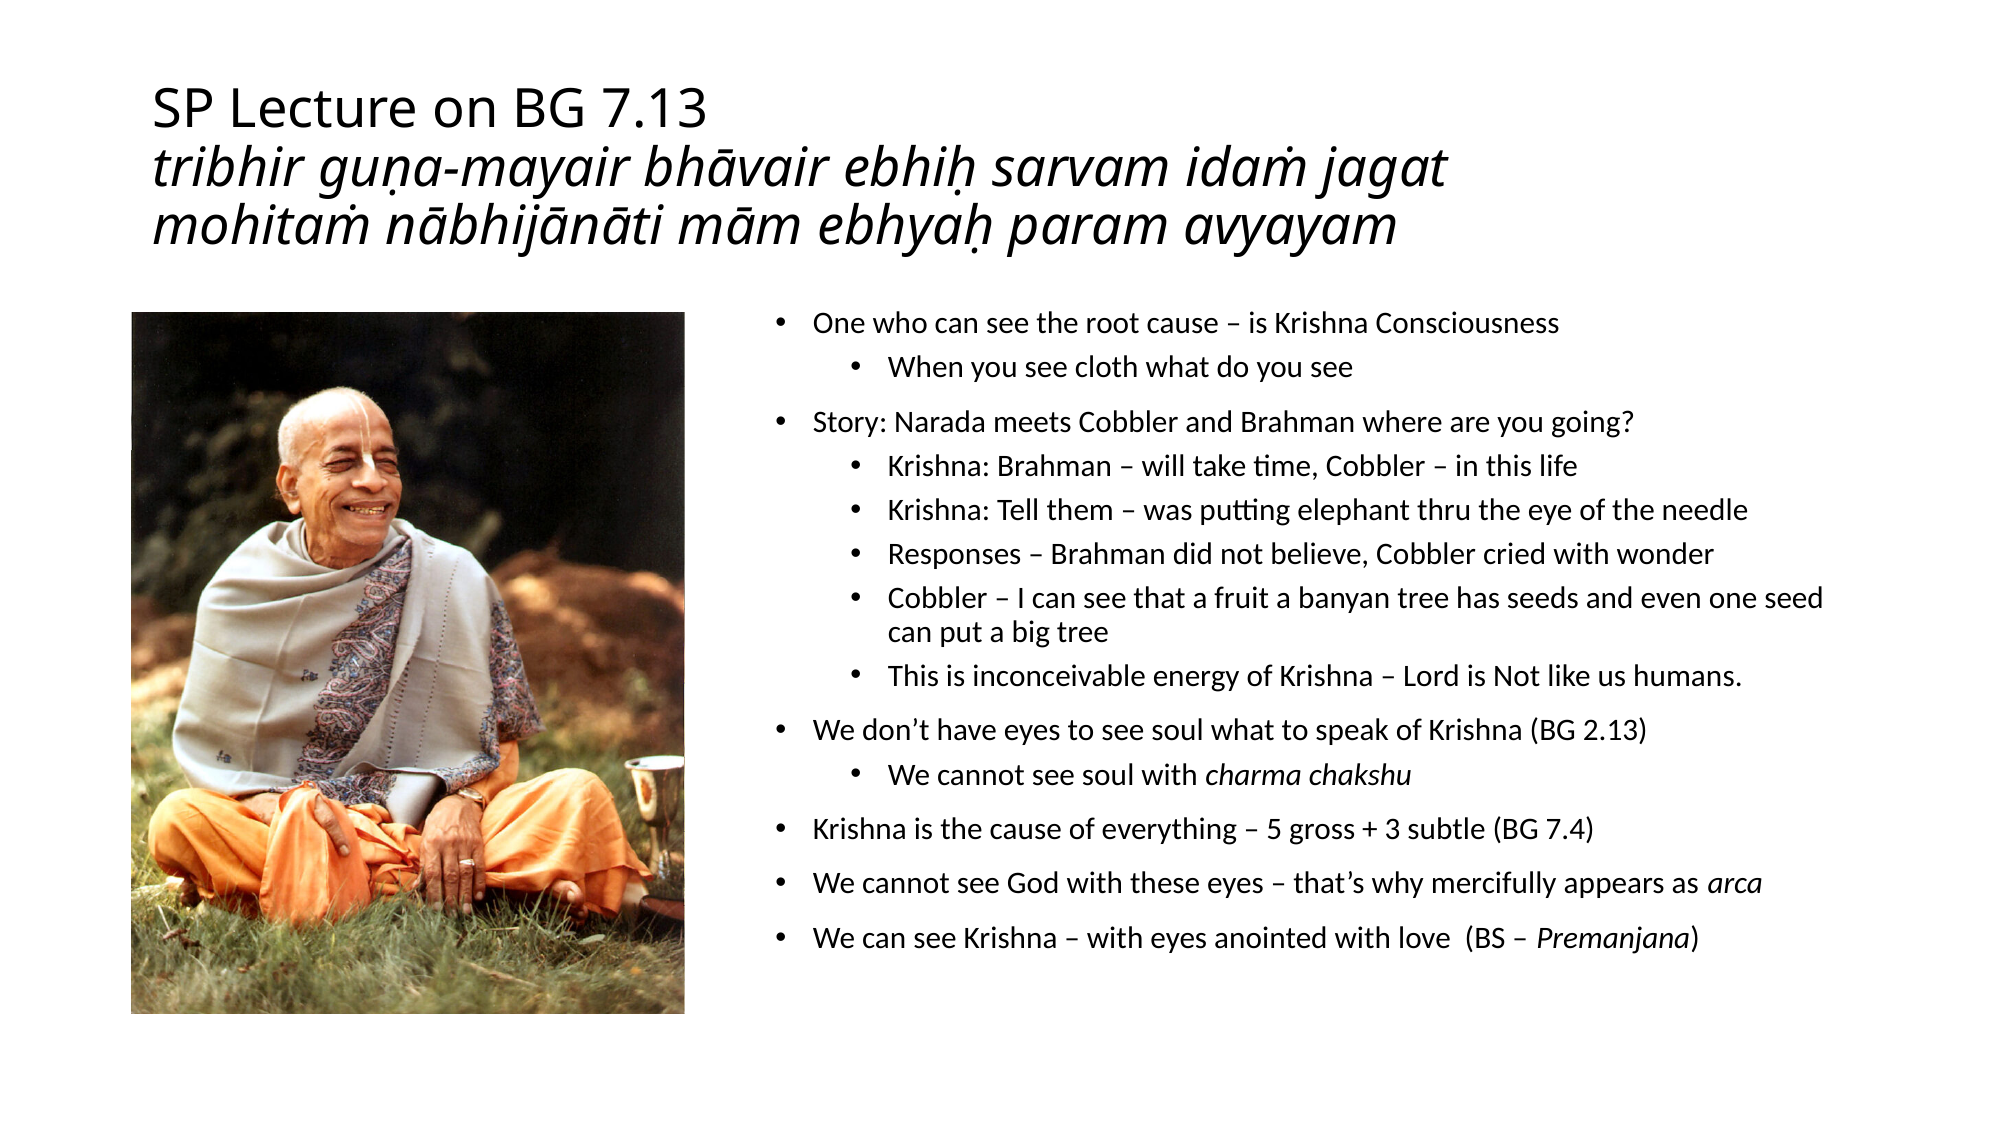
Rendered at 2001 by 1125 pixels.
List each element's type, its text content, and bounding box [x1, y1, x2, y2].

list One who can see the root cause – is Krishna Consciousness When you see cloth what do you see Story: Narada meets Cobbler and Brahman where are you going? Krishna: Brahman – will take time, Cobbler – in this life Krishna: Tell them – was putting elephant thru the eye of the needle Responses – Brahman did not believe, Cobbler cried with wonder Cobbler – I can see that a fruit a banyan tree has seeds and even one seed can put a big tree This is inconceivable energy of Krishna – Lord is Not like us humans. We don’t have eyes to see soul what to speak of Krishna (BG 2.13) We cannot see soul with charma chakshu Krishna is the cause of everything – 5 gross + 3 subtle (BG 7.4) We cannot see God with these eyes – that’s why mercifully appears as arca We can see Krishna – with eyes anointed with love (BS – Premanjana) [760, 299, 1863, 1014]
title SP Lecture on BG 7.13 tribhir guṇa-mayair bhāvair ebhiḥ sarvam idaṁ jagat mohitaṁ nābhijānāti mām ebhyaḥ param avyayam [137, 59, 1863, 278]
picture [131, 312, 685, 1014]
